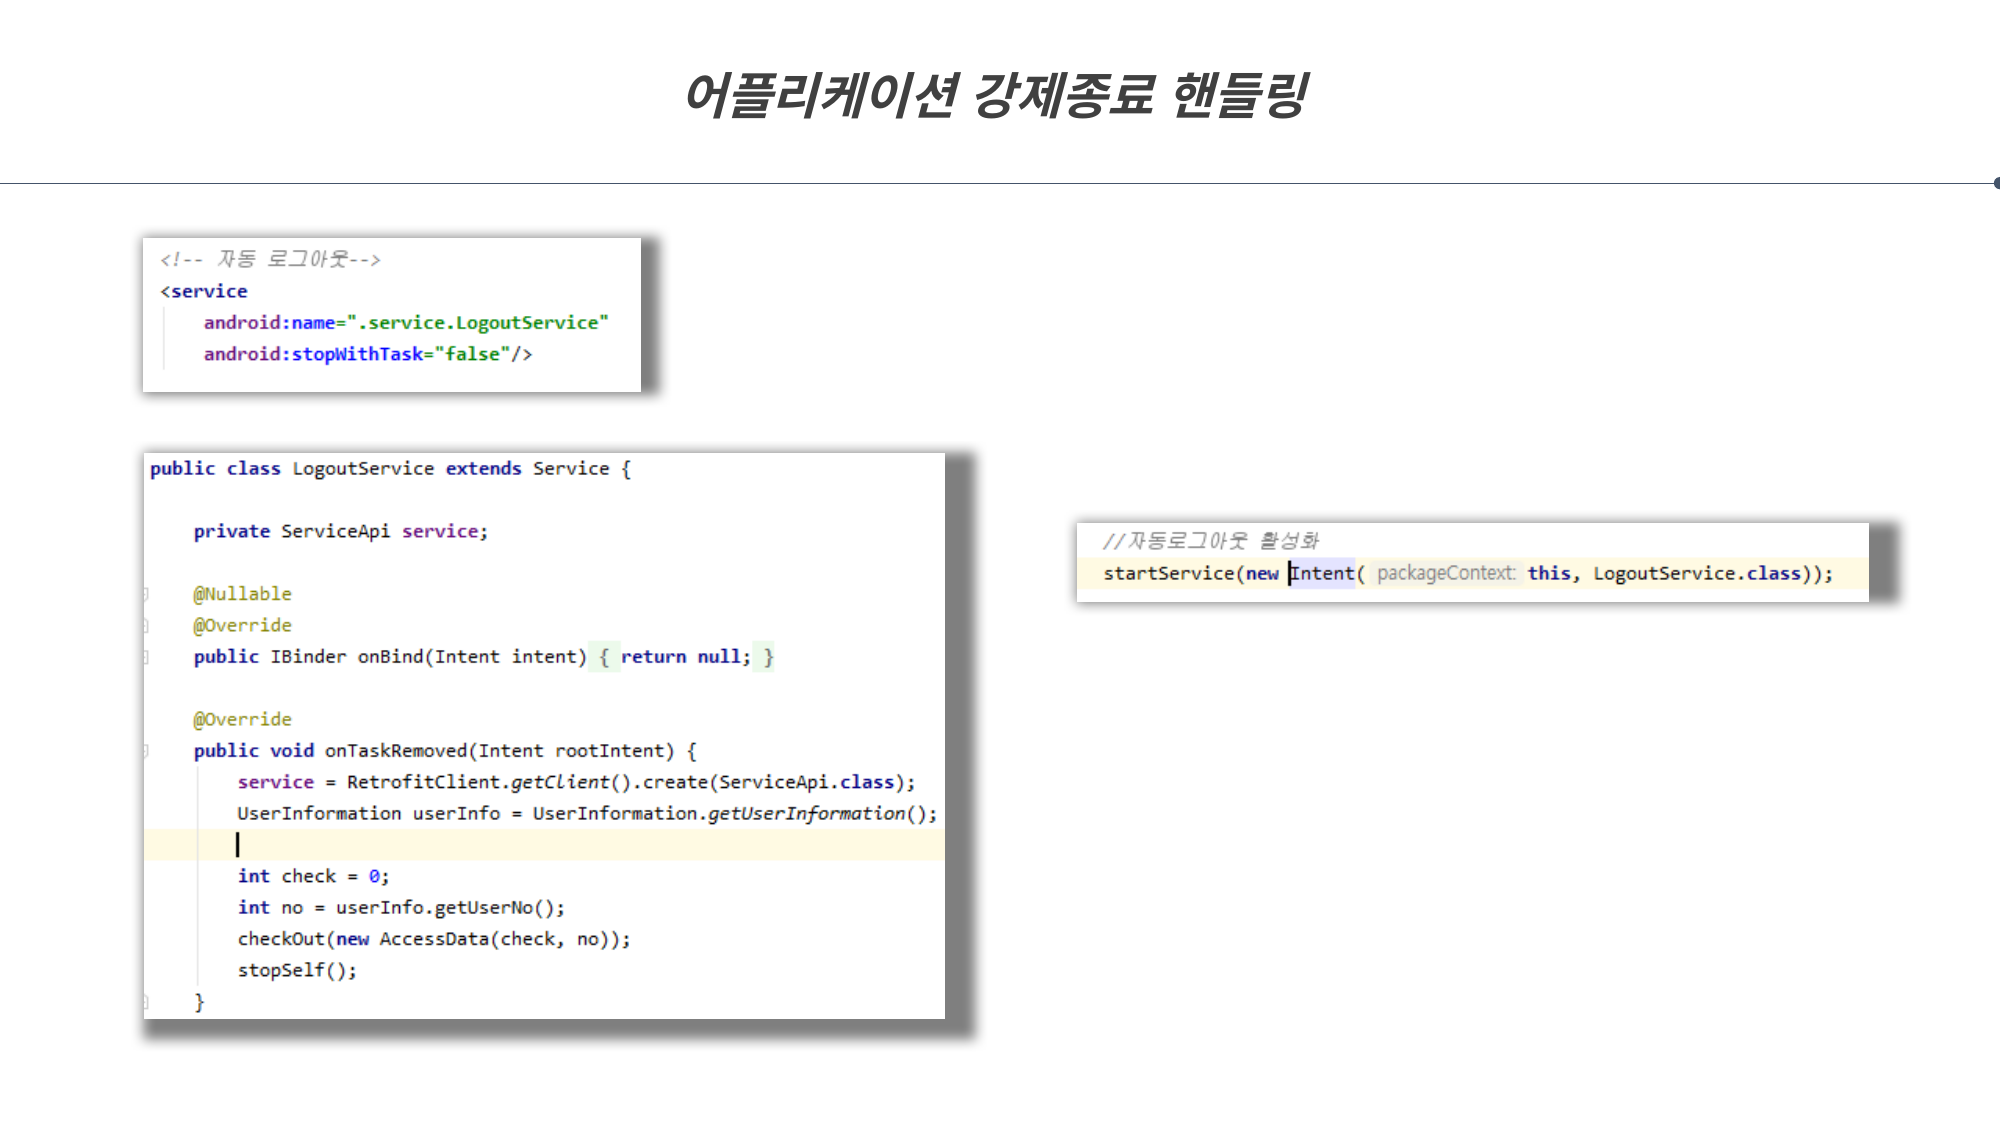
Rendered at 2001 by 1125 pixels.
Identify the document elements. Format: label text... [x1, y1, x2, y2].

text_box 어플리케이션 강제종료 핸들링 [0, 0, 2000, 160]
picture [144, 453, 945, 1019]
picture [143, 238, 641, 392]
picture [1077, 523, 1869, 602]
